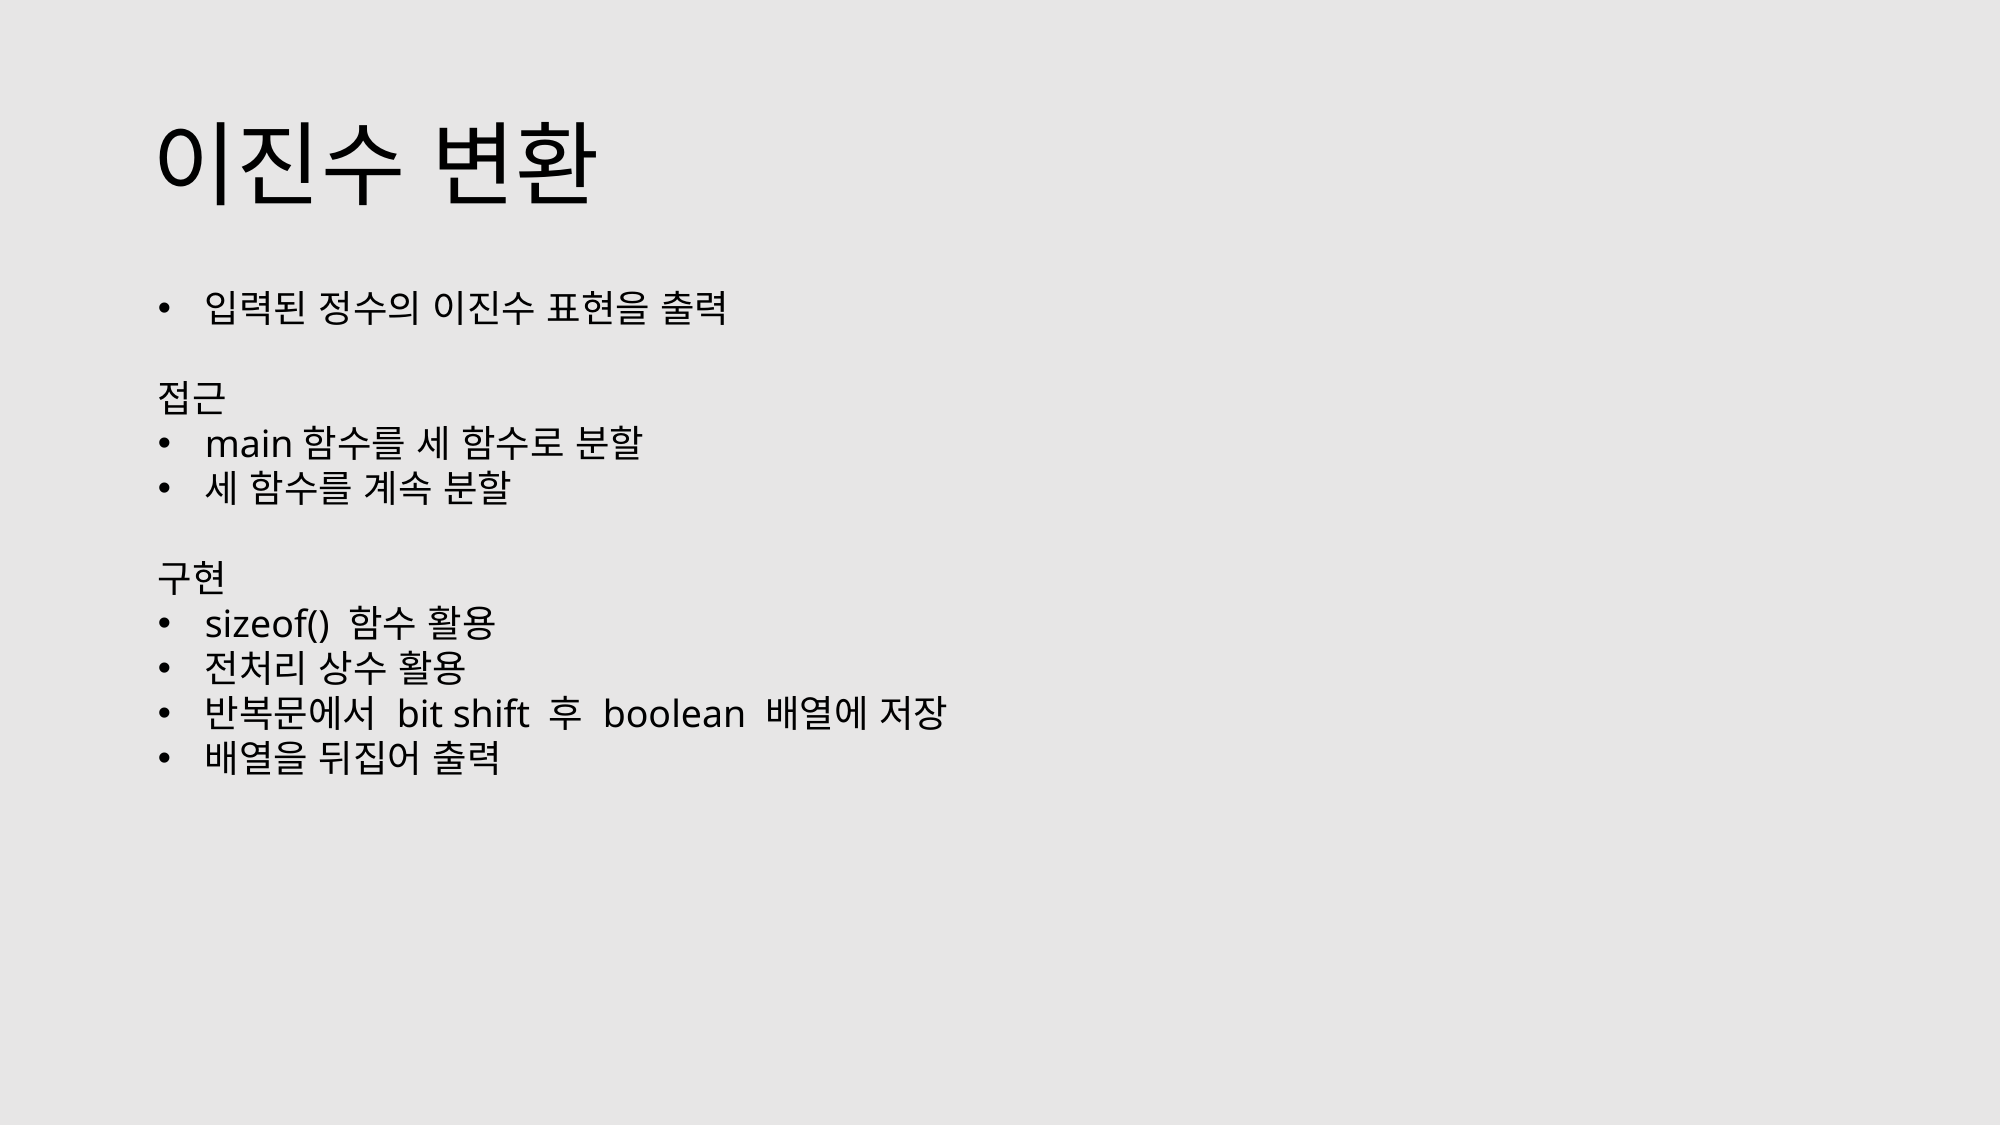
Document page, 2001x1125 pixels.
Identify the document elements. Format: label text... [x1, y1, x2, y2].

title 이진수 변환 [137, 59, 1863, 278]
text_box 입력된 정수의 이진수 표현을 출력 접근 main함수를 세 함수로 분할 세 함수를 계속 분할 구현 sizeof() 함수 활용 전처리 상수 활용 반복문에서 bit shift 후 boolean 배열에 저장 배열을 뒤집어 출력 [143, 277, 964, 787]
